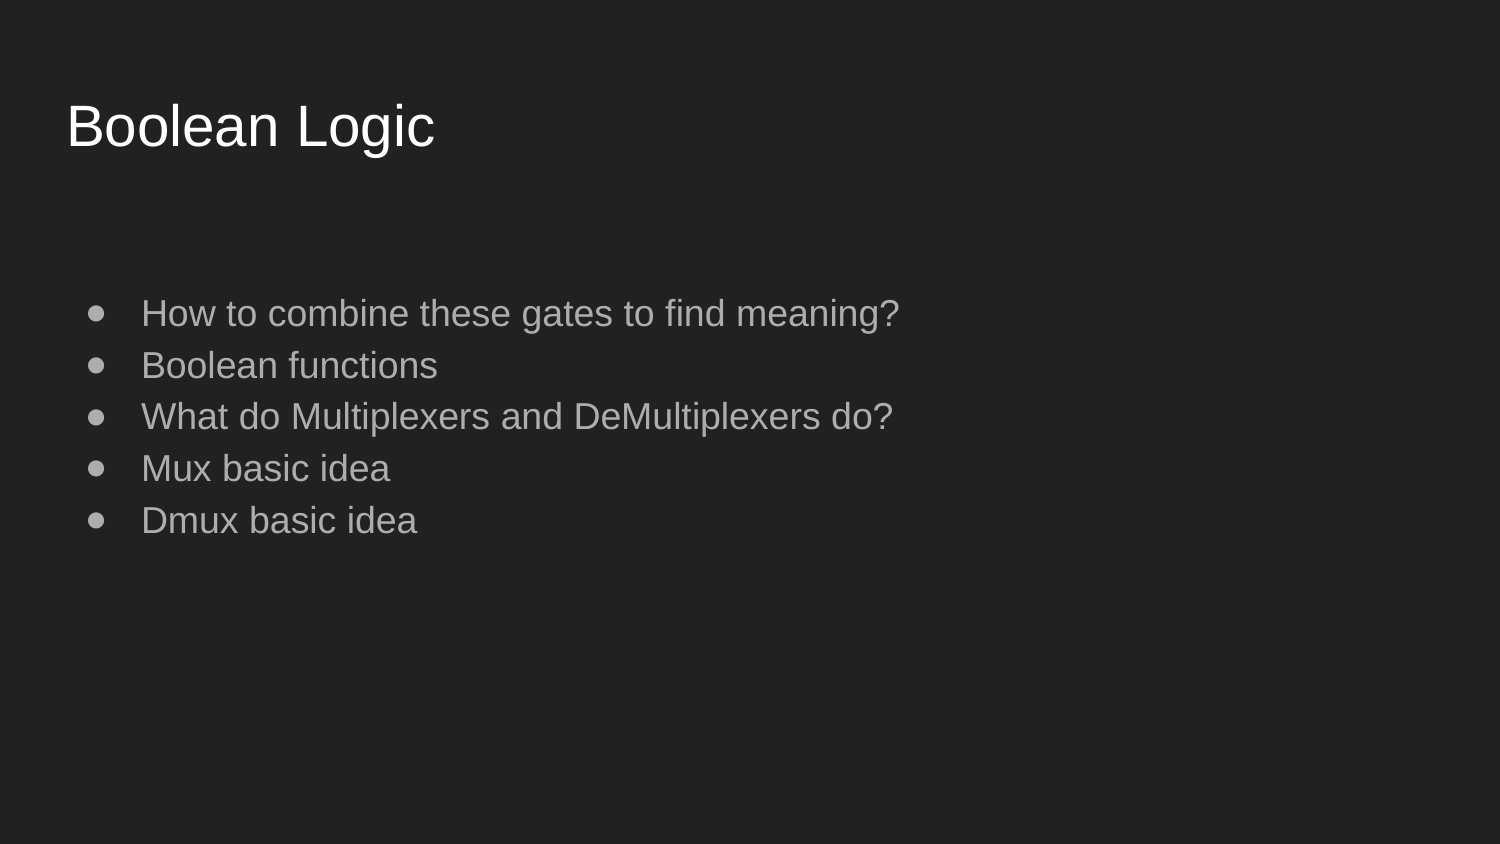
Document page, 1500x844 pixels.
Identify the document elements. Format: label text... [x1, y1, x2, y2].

title Boolean Logic [51, 72, 1449, 167]
list How to combine these gates to find meaning? Boolean functions What do Multiplexers and DeMultiplexers do? Mux basic idea Dmux basic idea [51, 189, 1449, 750]
